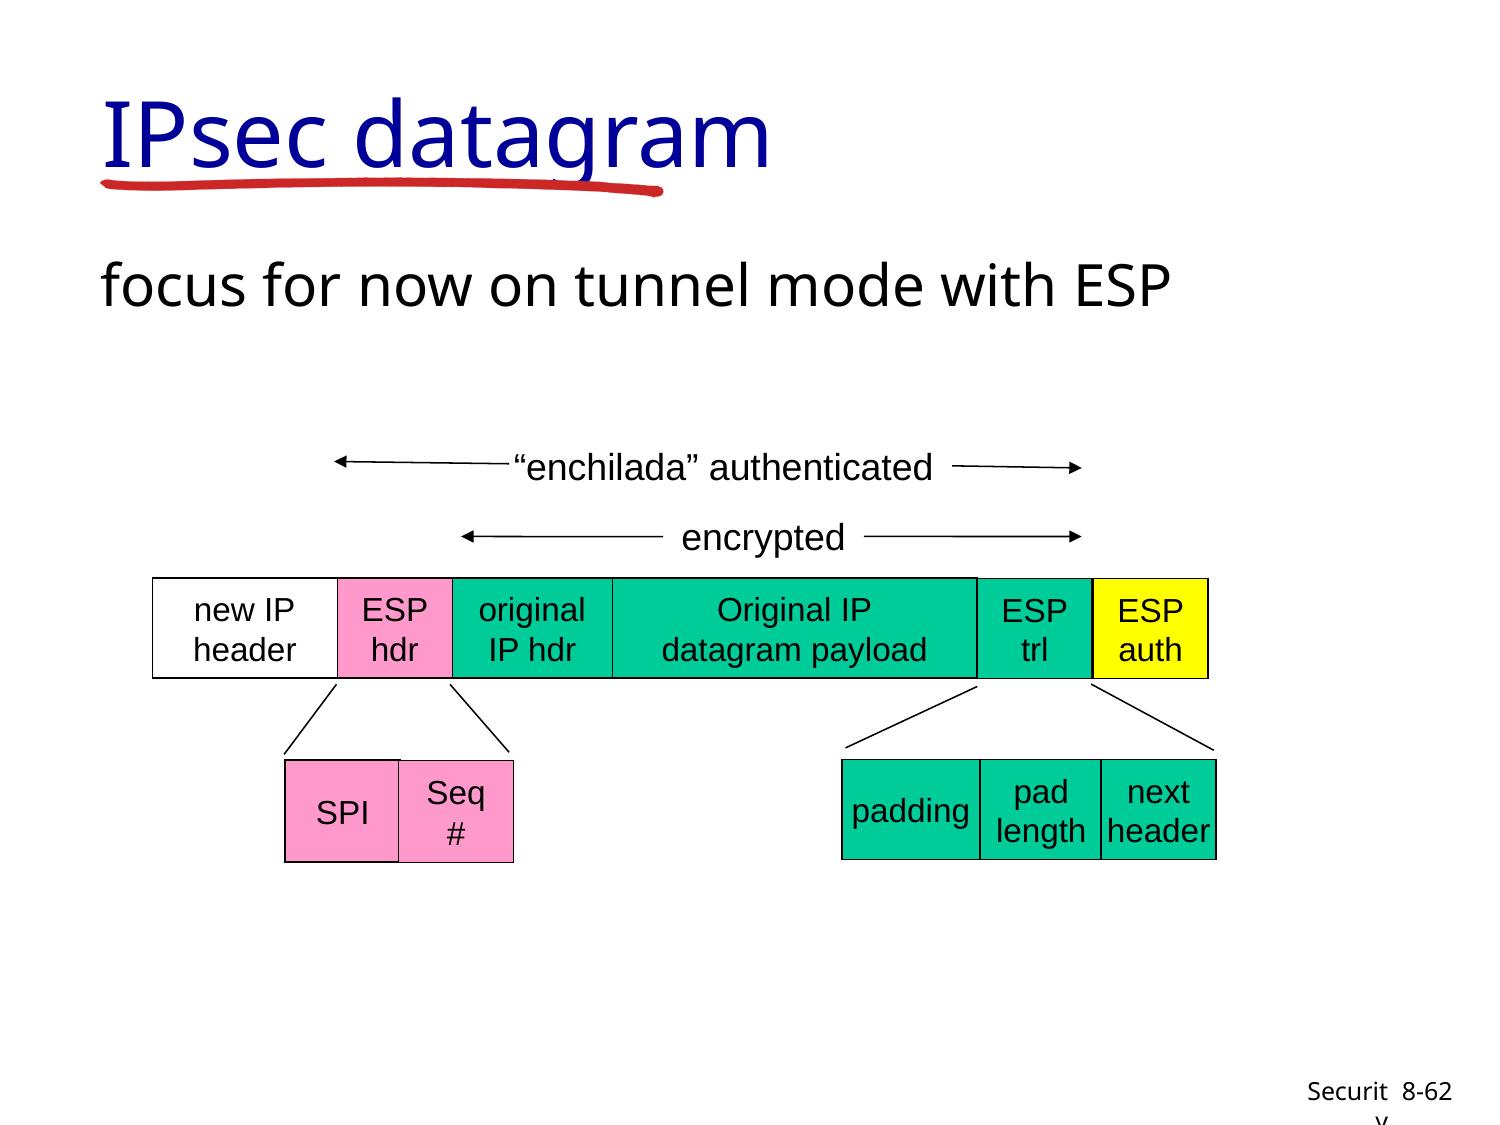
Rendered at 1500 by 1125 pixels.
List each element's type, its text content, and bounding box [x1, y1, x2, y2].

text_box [152, 435, 1217, 863]
title IPsec datagram [87, 37, 1363, 225]
text_box 8-62 [1387, 1068, 1500, 1113]
picture [97, 172, 670, 204]
footer Security [1284, 1067, 1403, 1110]
list focus for now on tunnel mode with ESP [85, 251, 1361, 1014]
